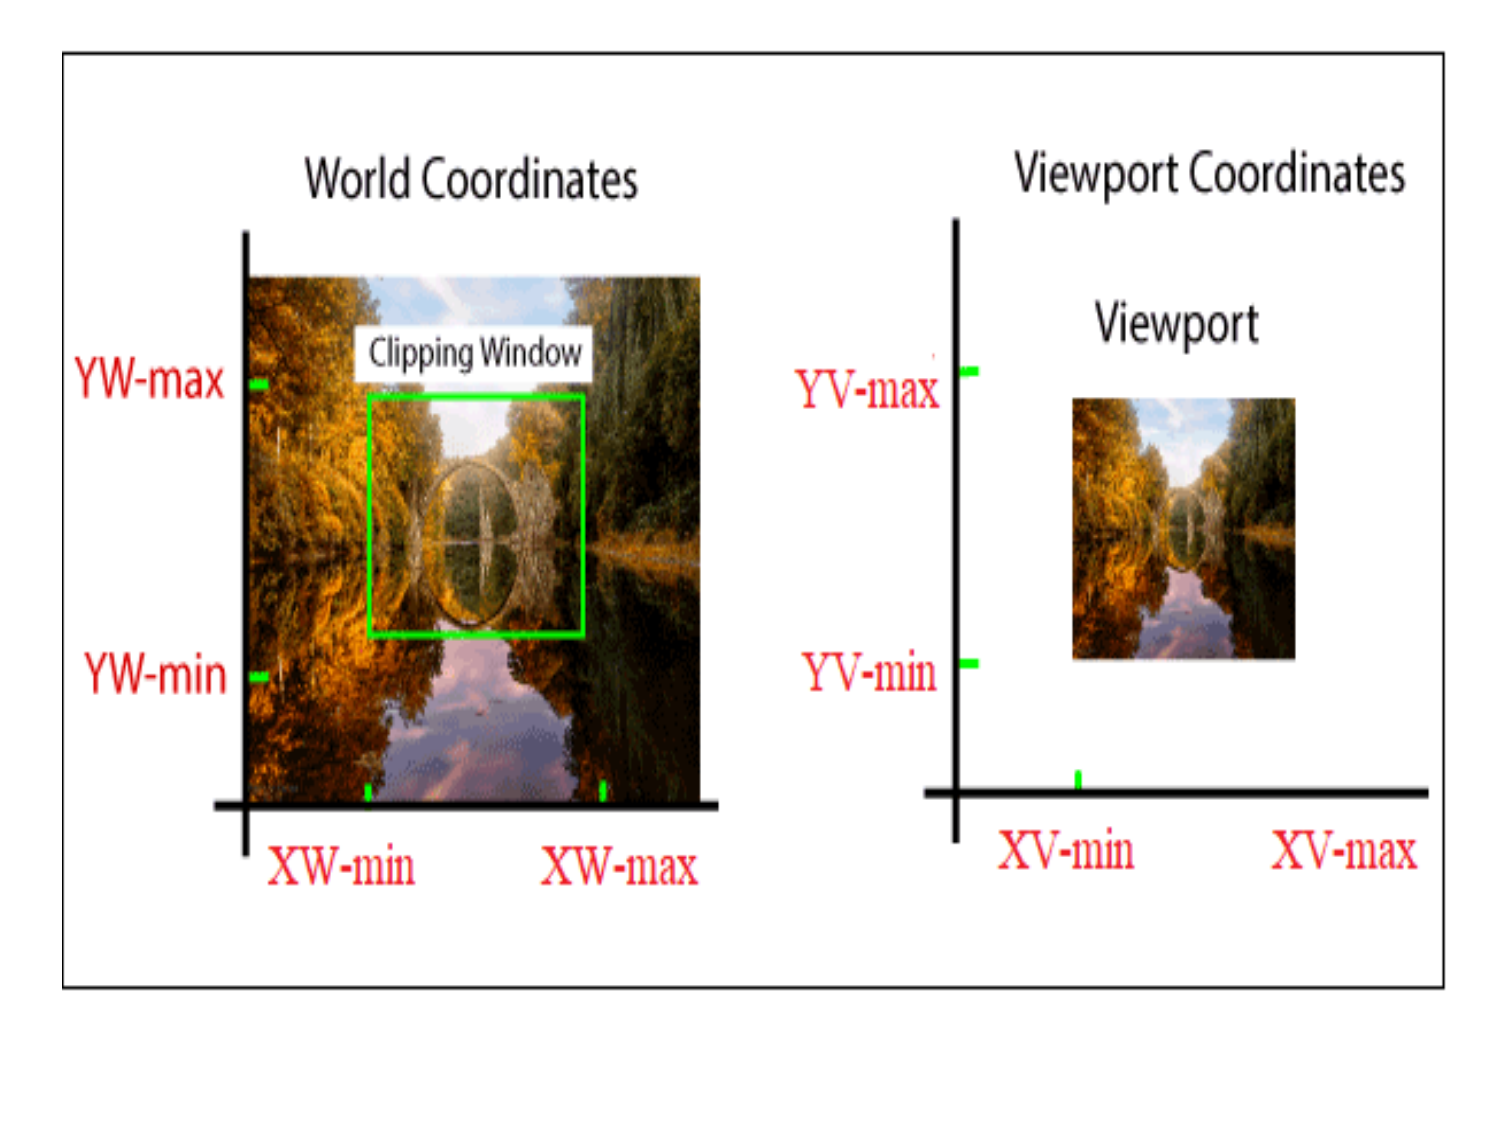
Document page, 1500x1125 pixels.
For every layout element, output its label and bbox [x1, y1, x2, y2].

picture [62, 37, 1451, 1001]
